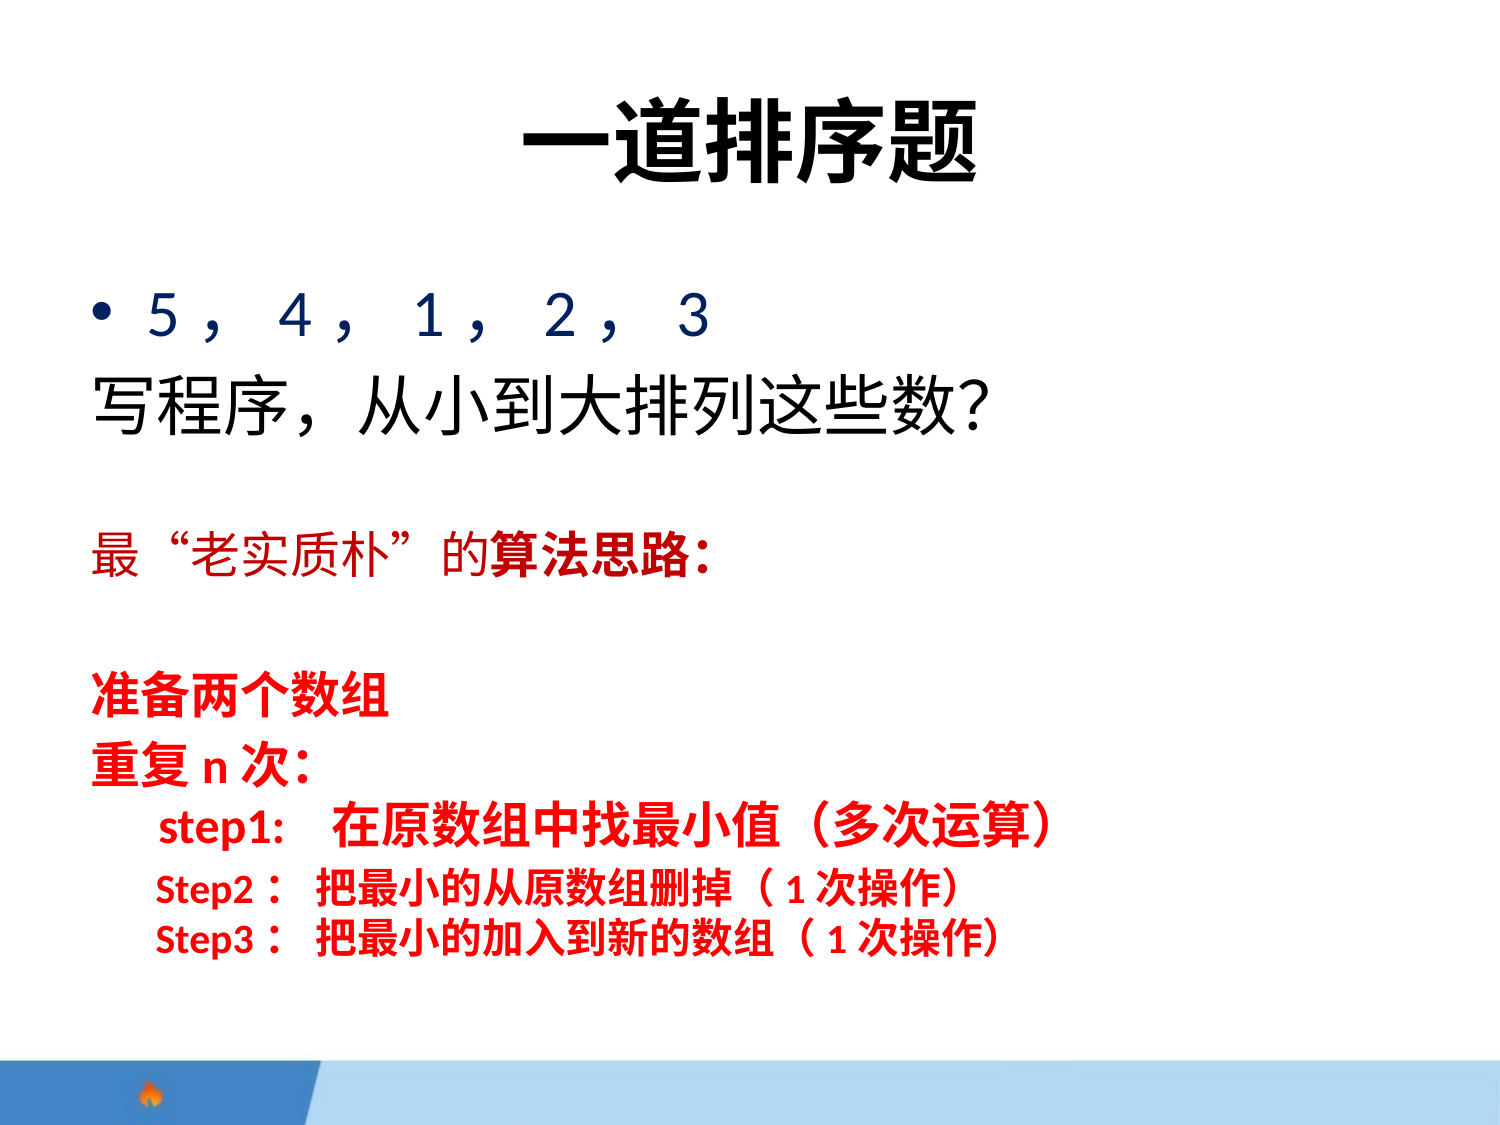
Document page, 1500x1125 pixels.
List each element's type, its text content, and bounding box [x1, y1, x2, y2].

picture [0, 0, 1500, 1125]
list 5，4，1，2，3 写程序，从小到大排列这些数？ 最“老实质朴”的算法思路： 准备两个数组 重复n次： step1: 在原数组中找最小值（多次运算） Step2： 把最小的从原数组删掉（1次操作） Step3： 把最小的加入到新的数组（1次操作） [75, 262, 1425, 1005]
title 一道排序题 [75, 45, 1425, 233]
